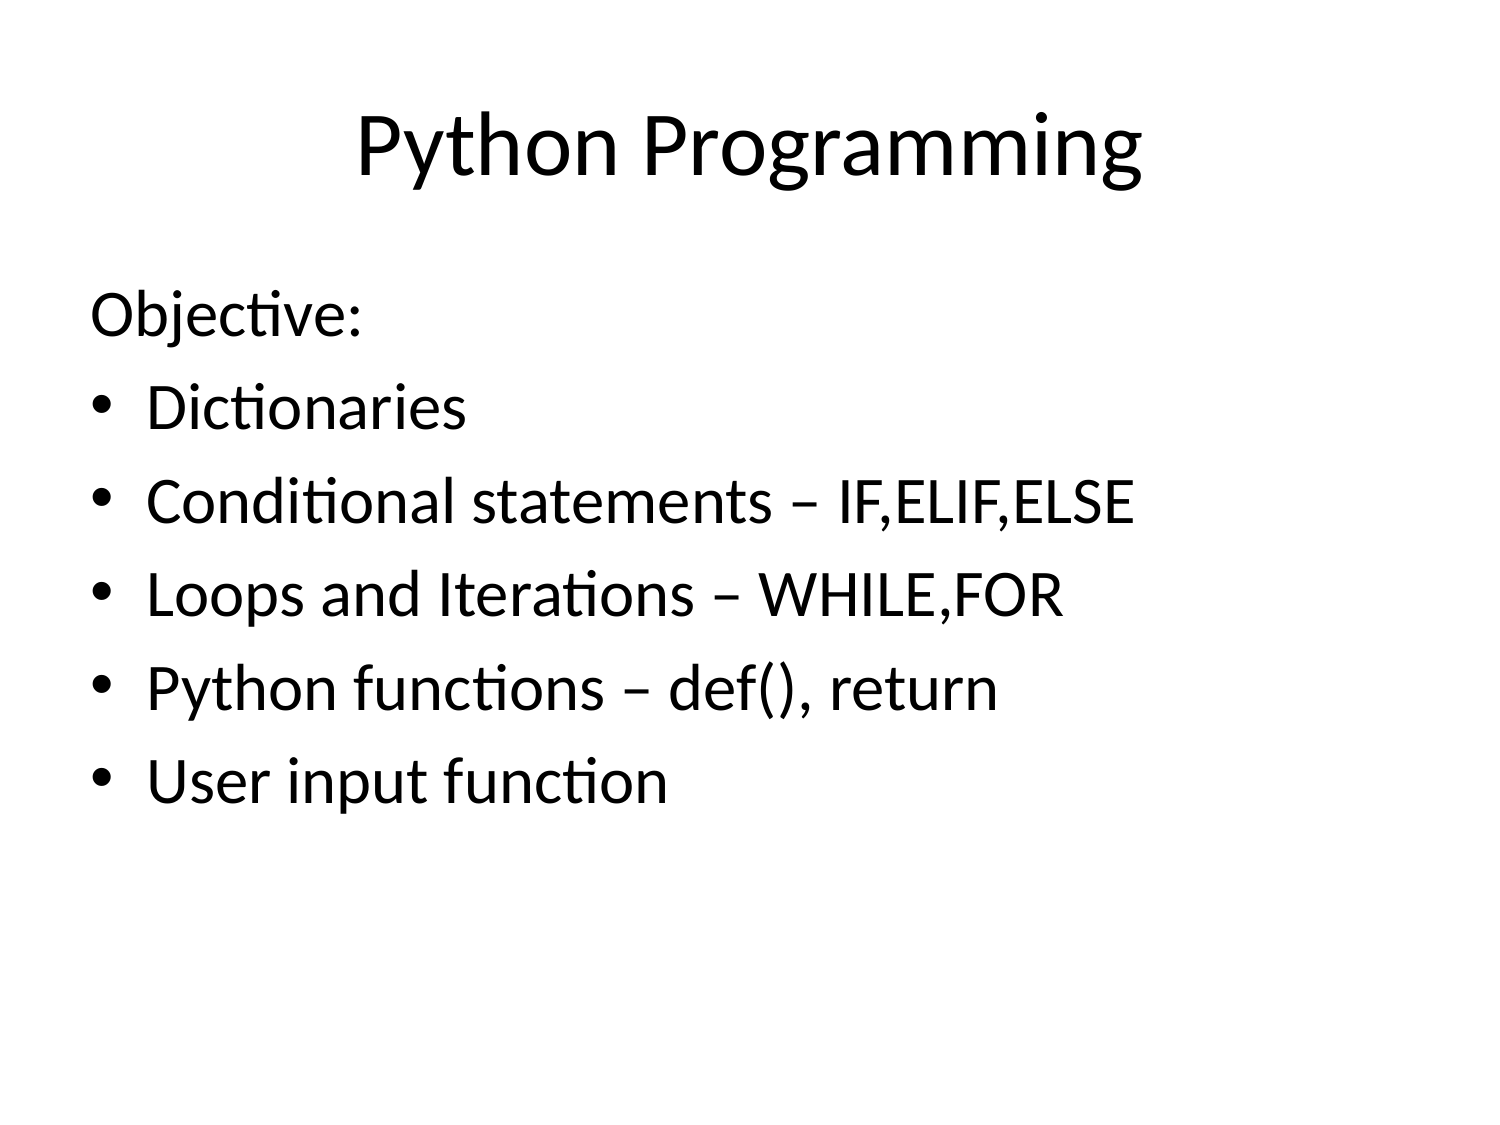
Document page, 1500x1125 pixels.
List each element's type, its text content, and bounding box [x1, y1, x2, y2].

list Objective: Dictionaries Conditional statements – IF,ELIF,ELSE Loops and Iterations – WHILE,FOR Python functions – def(), return User input function [75, 262, 1425, 1005]
title Python Programming [75, 45, 1425, 233]
